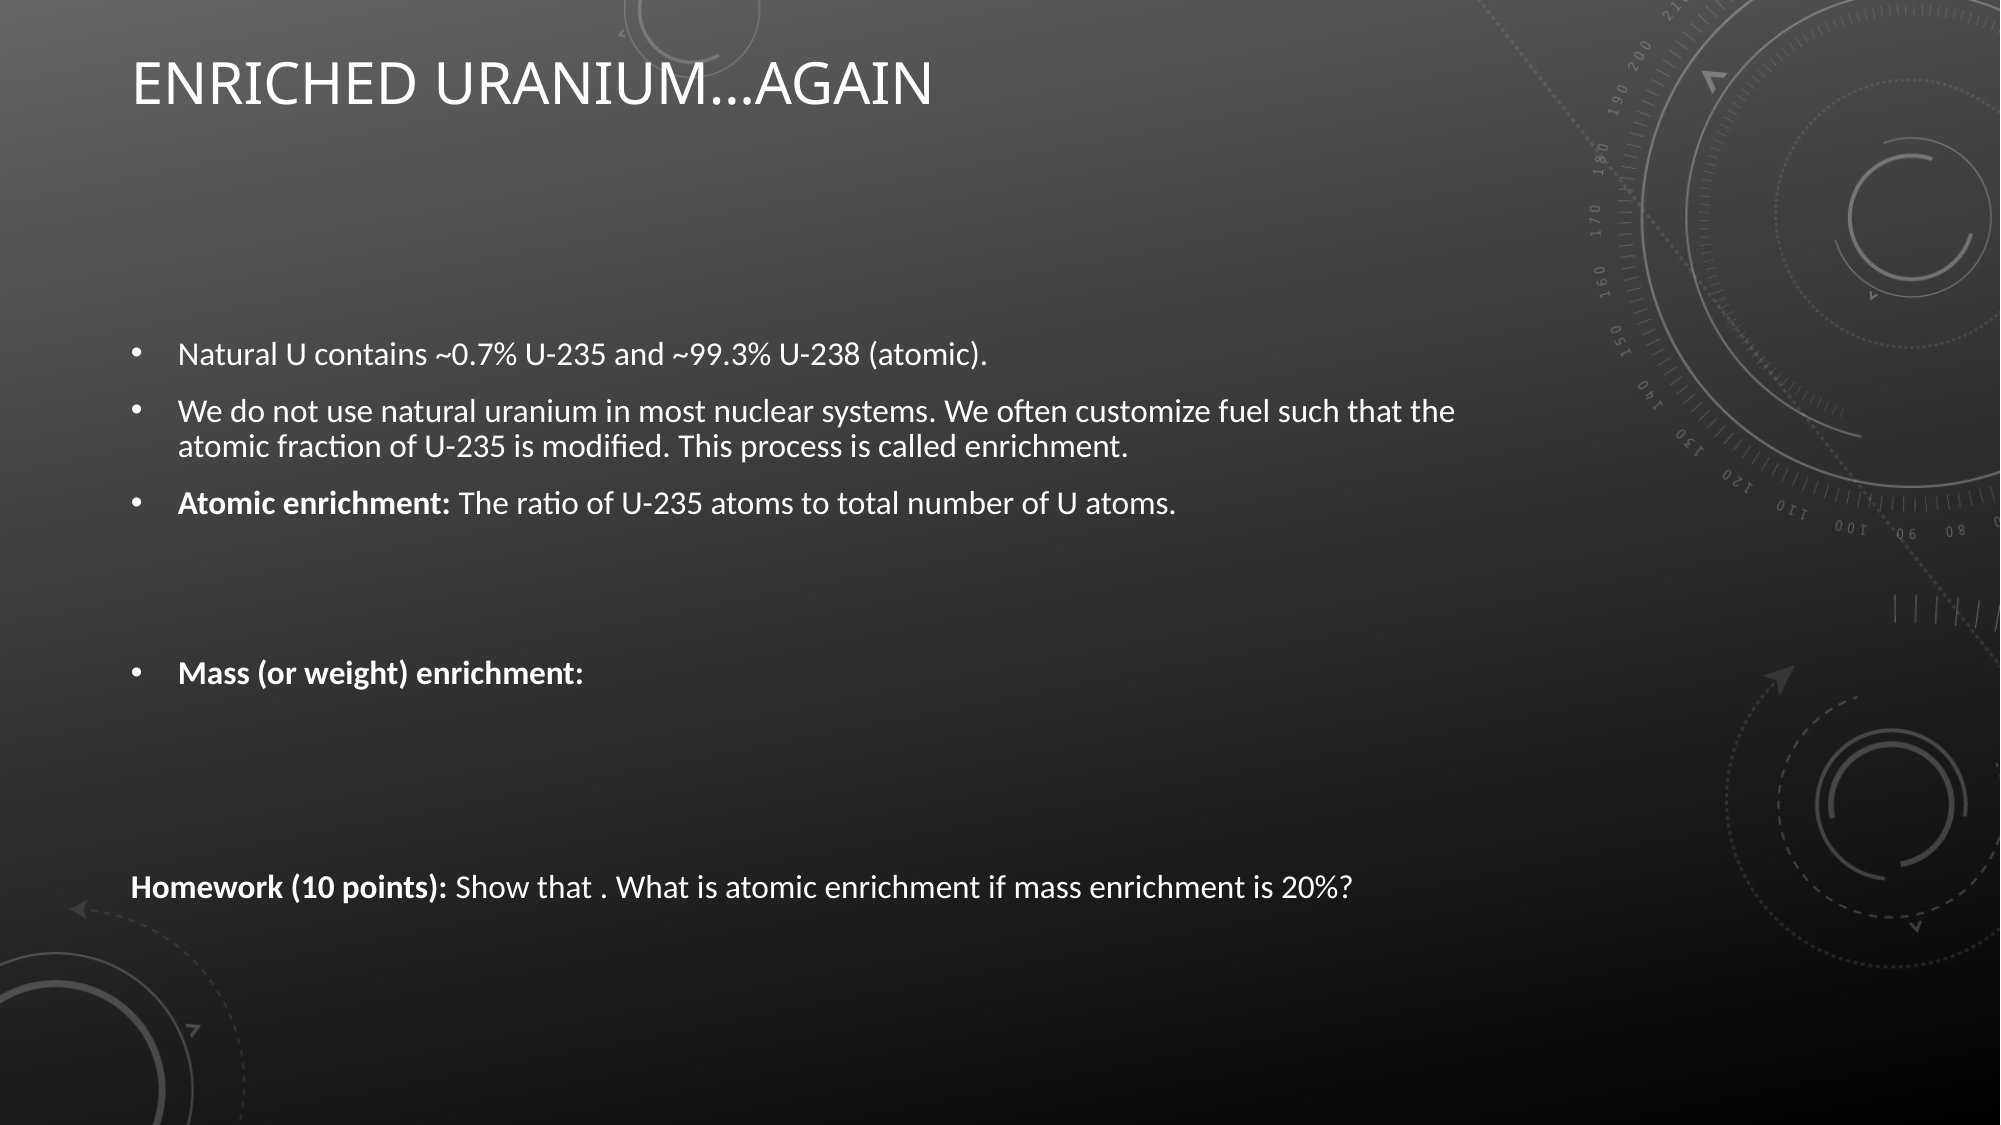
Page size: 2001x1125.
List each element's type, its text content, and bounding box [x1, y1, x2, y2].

title Enriched uranium…again [115, 39, 1888, 125]
picture [0, 0, 2000, 1125]
